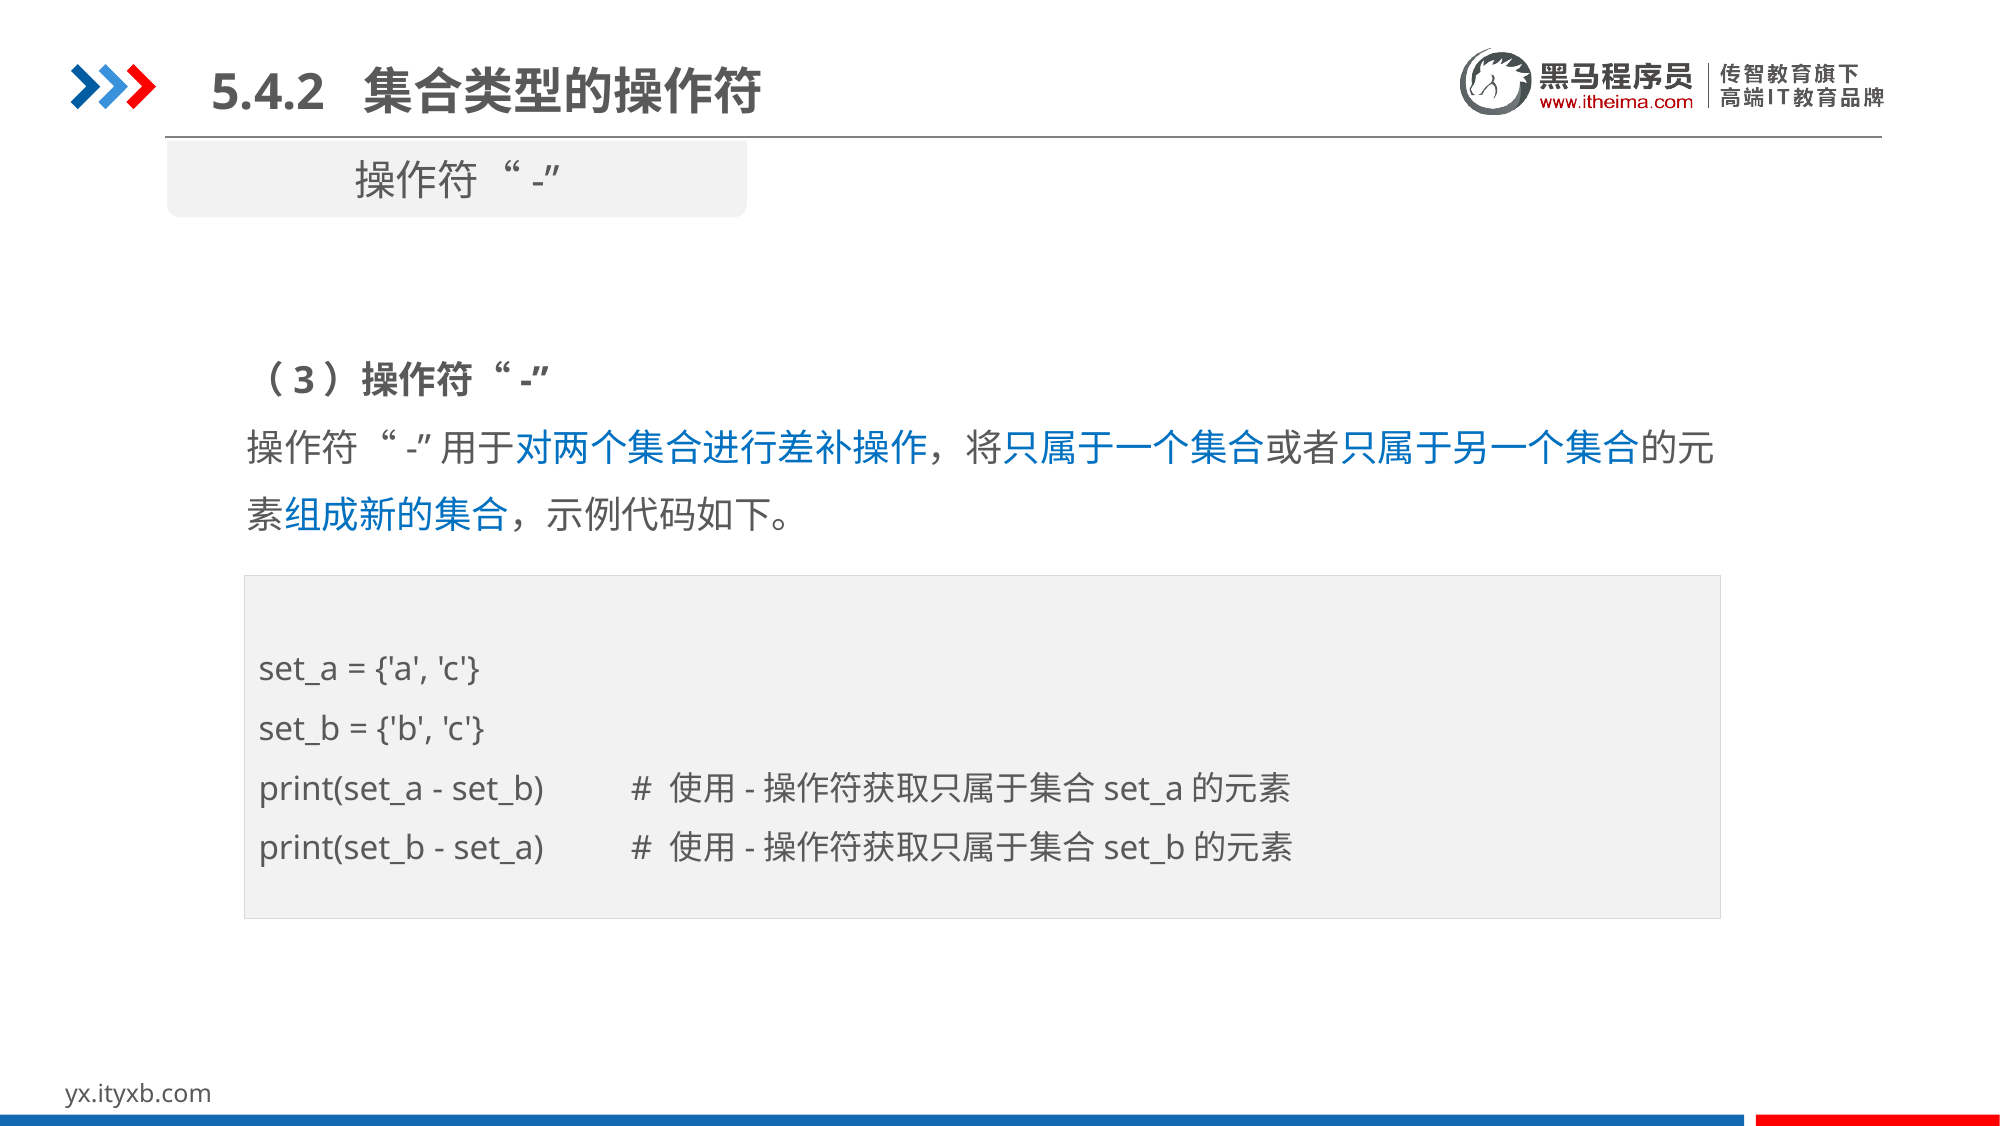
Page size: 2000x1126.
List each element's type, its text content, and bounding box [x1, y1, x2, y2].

text_box set_a = {'a', 'c'} set_b = {'b', 'c'} print(set_a - set_b) # 使用-操作符获取只属于集合set_a的元素 print(set_b - set_a) # 使用-操作符获取只属于集合set_b的元素 [242, 573, 1722, 920]
picture [1460, 48, 1887, 115]
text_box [166, 140, 748, 218]
text_box 5.4.2 集合类型的操作符 [196, 42, 1061, 136]
text_box （3）操作符“-” 操作符“-”用于对两个集合进行差补操作，将只属于一个集合或者只属于另一个集合的元素组成新的集合，示例代码如下。 [232, 326, 1756, 544]
